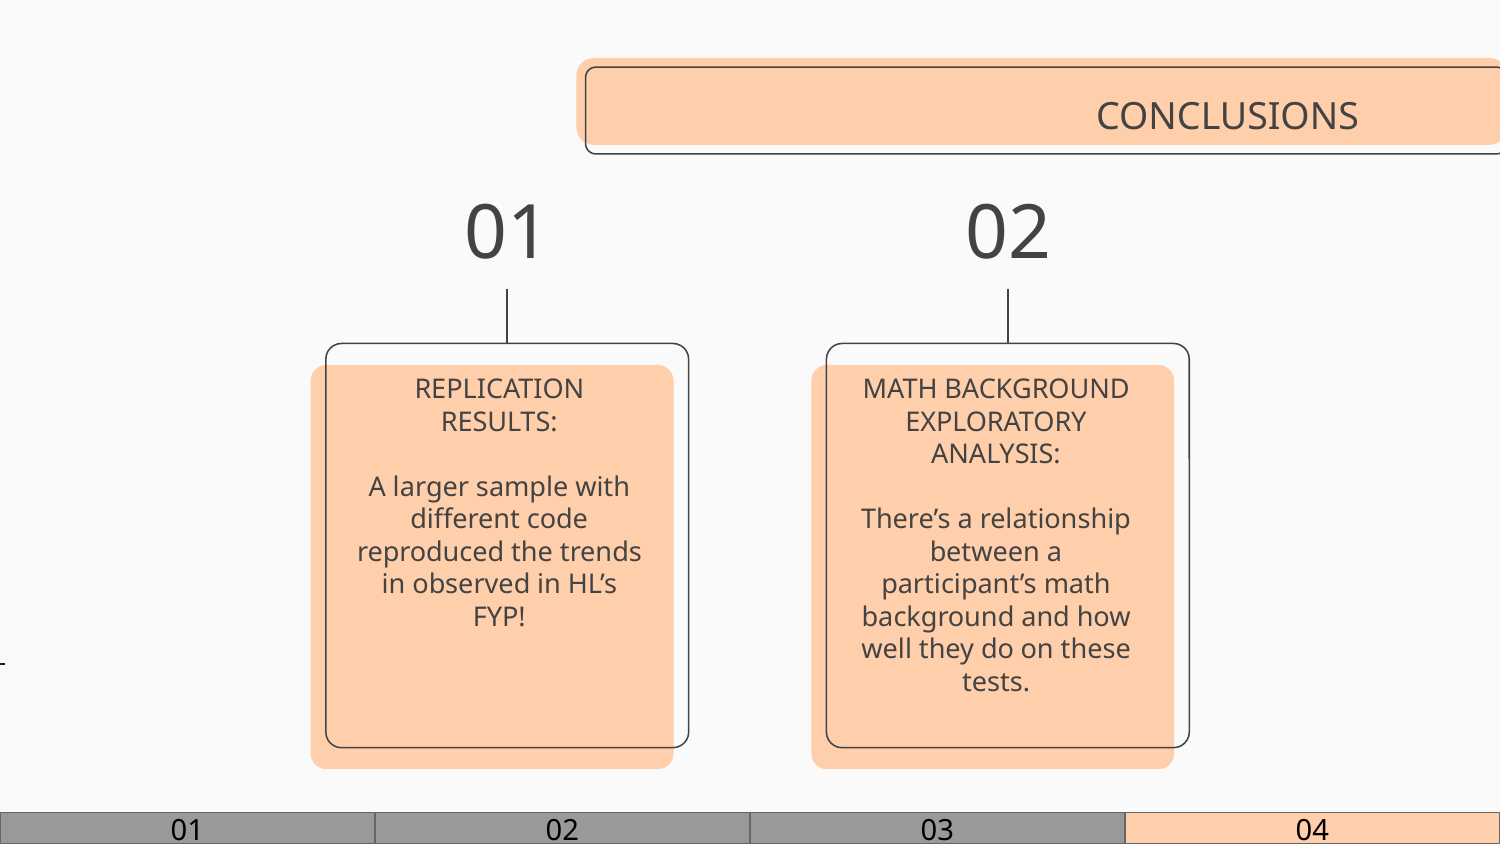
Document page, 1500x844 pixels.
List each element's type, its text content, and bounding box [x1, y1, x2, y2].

text_box [310, 365, 674, 770]
title 02 [878, 154, 1139, 289]
text_box 03 [749, 812, 1124, 844]
text_box 04 [1124, 812, 1500, 844]
title 01 [377, 122, 638, 289]
text_box [826, 343, 1190, 748]
subtitle MATH BACKGROUND EXPLORATORY ANALYSIS: There’s a relationship between a participant’s math background and how well they do on these tests. [835, 356, 1168, 707]
text_box [325, 343, 689, 748]
text_box 01 [0, 812, 374, 844]
subtitle REPLICATION RESULTS: A larger sample with different code reproduced the trends in observed in HL’s FYP! [339, 356, 672, 707]
text_box 02 [374, 812, 749, 844]
title CONCLUSIONS [849, 75, 1374, 154]
text_box [811, 365, 1175, 770]
